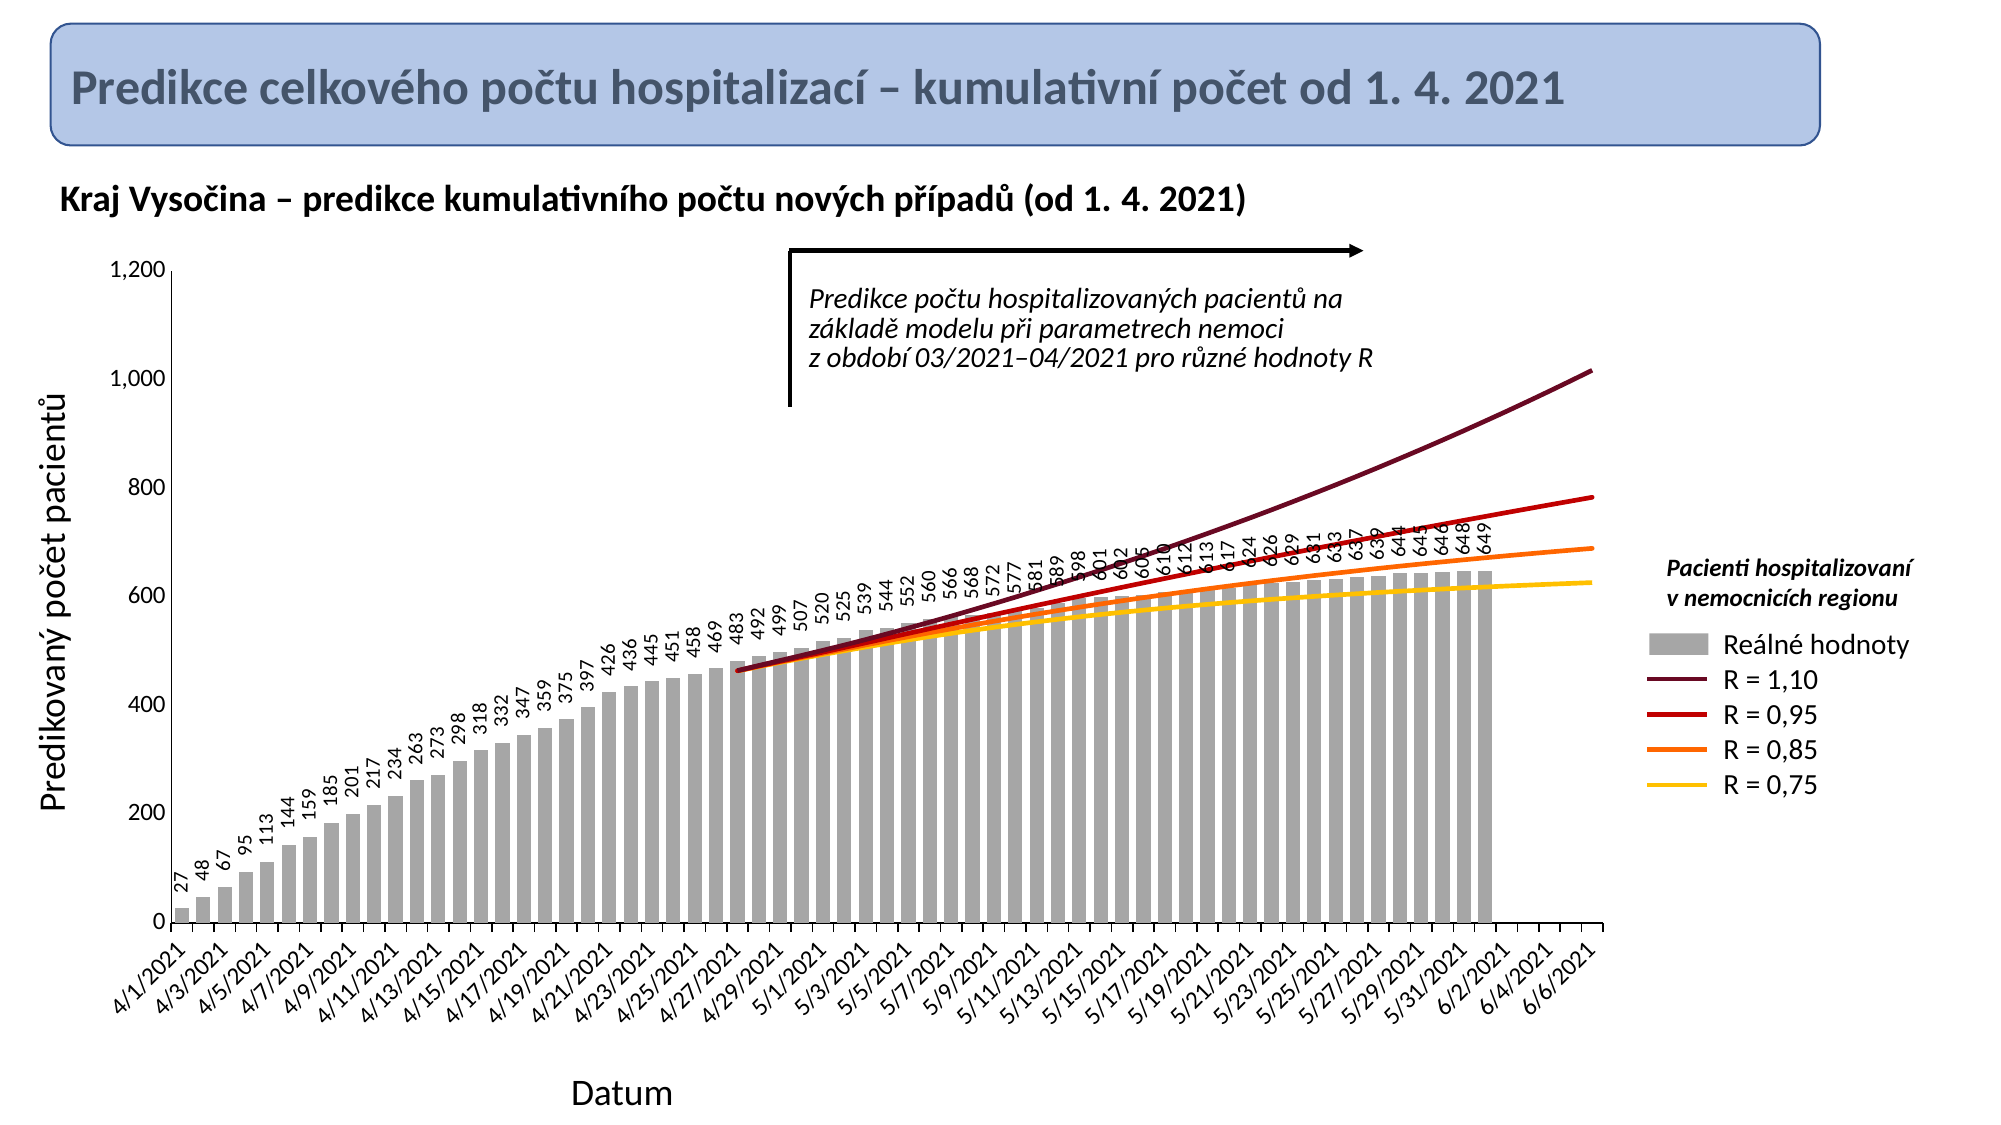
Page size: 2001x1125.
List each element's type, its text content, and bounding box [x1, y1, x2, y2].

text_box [1647, 618, 1960, 810]
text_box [788, 250, 1364, 407]
text_box Kraj Vysočina – predikce kumulativního počtu nových případů (od 1. 4. 2021) [45, 167, 1474, 227]
text_box Predikce celkového počtu hospitalizací – kumulativní počet od 1. 4. 2021 [49, 22, 1822, 147]
chart [63, 245, 2000, 1067]
text_box Datum [556, 1067, 689, 1121]
text_box Predikovaný počet pacientů [19, 377, 63, 828]
